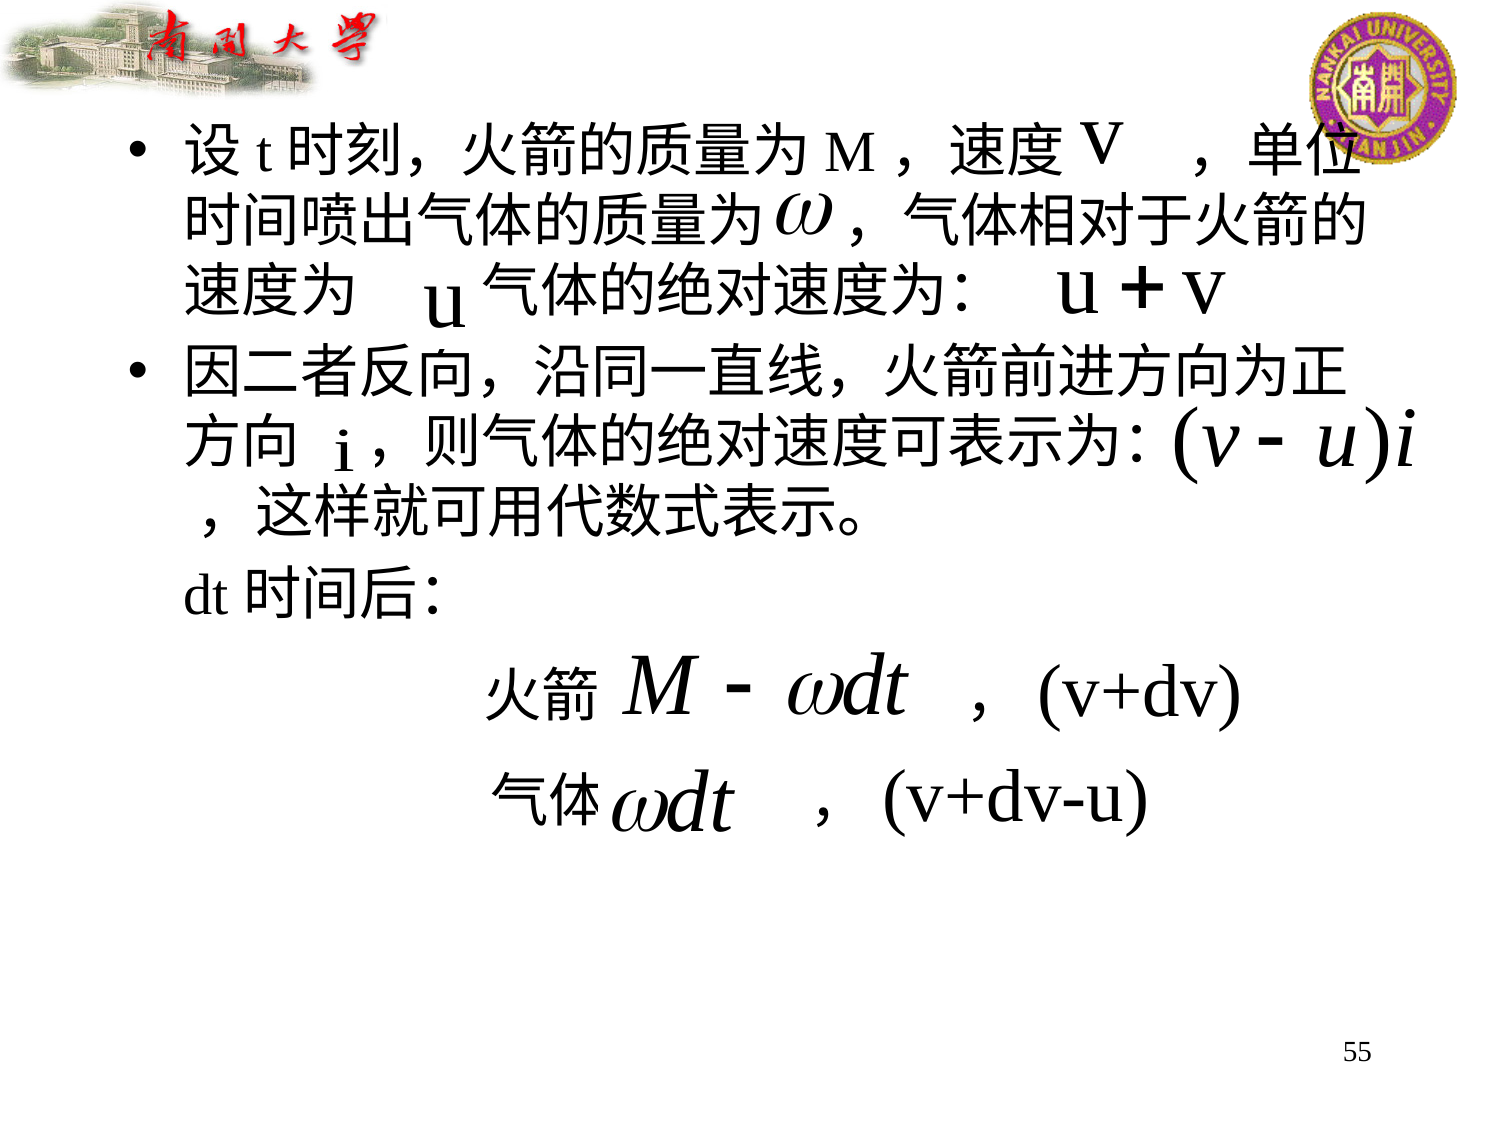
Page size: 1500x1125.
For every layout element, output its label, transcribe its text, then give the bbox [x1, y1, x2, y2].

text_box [316, 398, 376, 483]
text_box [409, 245, 483, 350]
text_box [1042, 231, 1239, 336]
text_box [1159, 373, 1451, 503]
slide_number 55 [1074, 1024, 1388, 1101]
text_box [761, 175, 850, 258]
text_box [597, 749, 751, 854]
picture [0, 0, 388, 100]
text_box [609, 632, 928, 737]
list 设t时刻，火箭的质量为M，速度为 ，单位时间喷出气体的质量为 ，气体相对于火箭的速度为 ，气体的绝对速度为： 因二者反向，沿同一直线，火箭前进方向为正方向 ，则气体的绝对速度可表示为： ，这样就可用代数式表示。 dt时间后： 火箭： ，(v+dv) 气体： ，(v+dv-u) [112, 105, 1388, 1000]
picture [1262, 0, 1500, 178]
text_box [1066, 81, 1139, 186]
